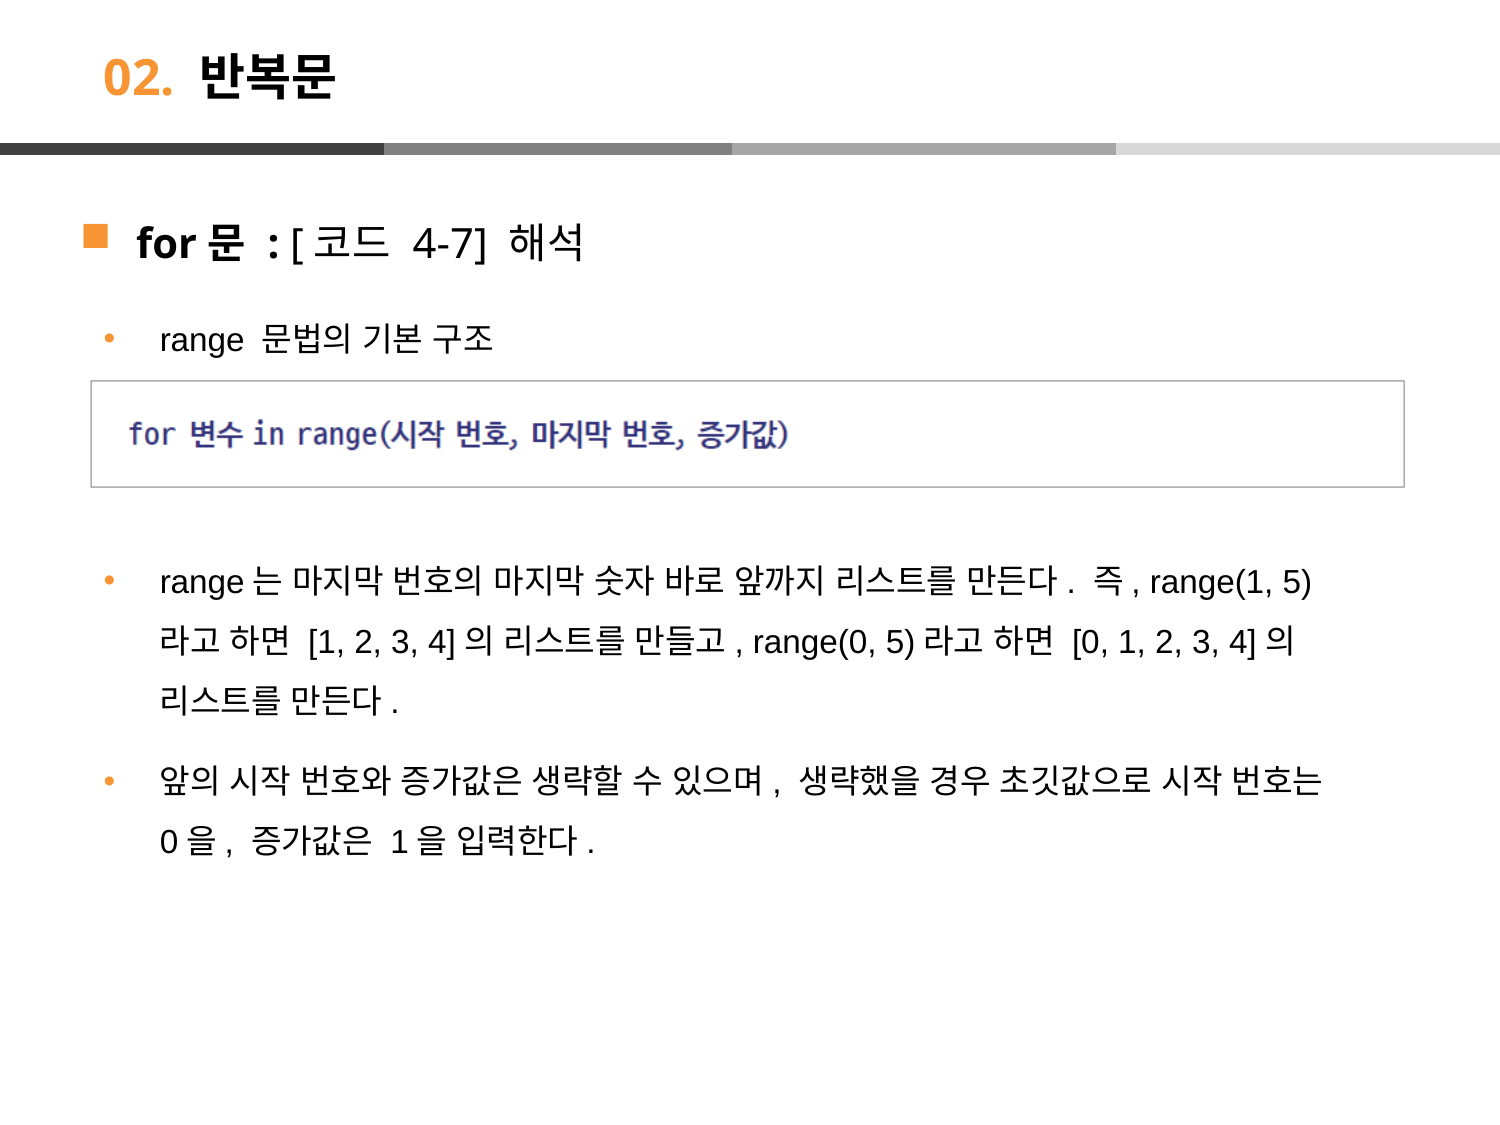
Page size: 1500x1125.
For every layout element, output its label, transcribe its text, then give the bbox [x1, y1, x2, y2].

text_box range 문법의 기본 구조 range는 마지막 번호의 마지막 숫자 바로 앞까지 리스트를 만든다. 즉, range(1, 5)라고 하면 [1, 2, 3, 4]의 리스트를 만들고, range(0, 5)라고 하면 [0, 1, 2, 3, 4]의 리스트를 만든다. 앞의 시작 번호와 증가값은 생략할 수 있으며, 생략했을 경우 초깃값으로 시작 번호는 0을, 증가값은 1을 입력한다. [88, 499, 1365, 811]
text_box range 문법의 기본 구조 range는 마지막 번호의 마지막 숫자 바로 앞까지 리스트를 만든다. 즉, range(1, 5)라고 하면 [1, 2, 3, 4]의 리스트를 만들고, range(0, 5)라고 하면 [0, 1, 2, 3, 4]의 리스트를 만든다. 앞의 시작 번호와 증가값은 생략할 수 있으며, 생략했을 경우 초깃값으로 시작 번호는 0을, 증가값은 1을 입력한다. [88, 290, 1365, 379]
title 02. 반복문 [88, 30, 1211, 121]
picture [88, 379, 1410, 492]
list for문 : [코드 4-7] 해석 [64, 184, 1412, 268]
